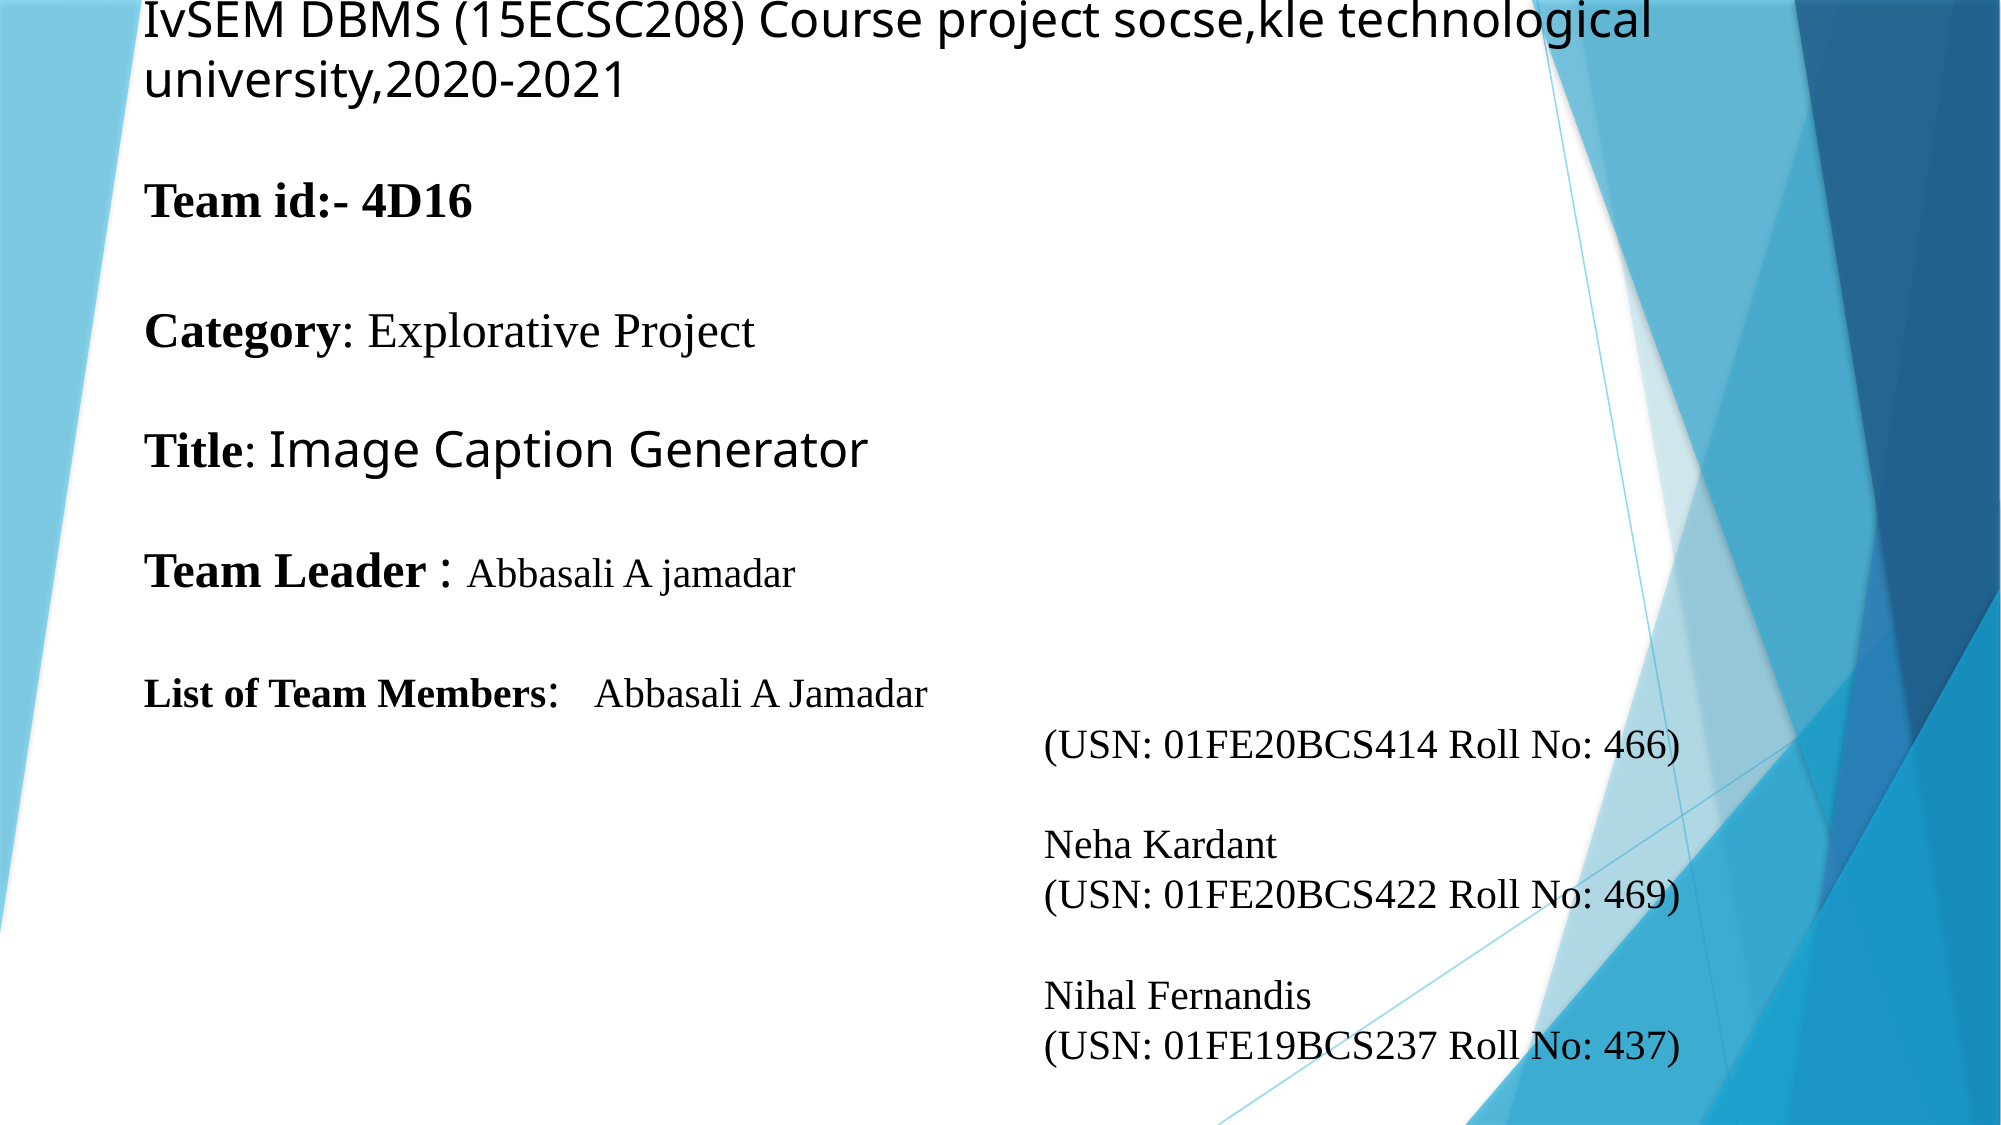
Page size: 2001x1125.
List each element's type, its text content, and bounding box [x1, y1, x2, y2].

title IvSEM DBMS (15ECSC208) Course project socse,kle technological university,2020-2021 Team id:- 4D16 Category: Explorative Project Title: Image Caption Generator Team Leader : Abbasali A jamadar List of Team Members: Abbasali A Jamadar (USN: 01FE20BCS414 Roll No: 466) Neha Kardant (USN: 01FE20BCS422 Roll No: 469) Nihal Fernandis (USN: 01FE19BCS237 Roll No: 437) [128, 0, 1701, 1125]
